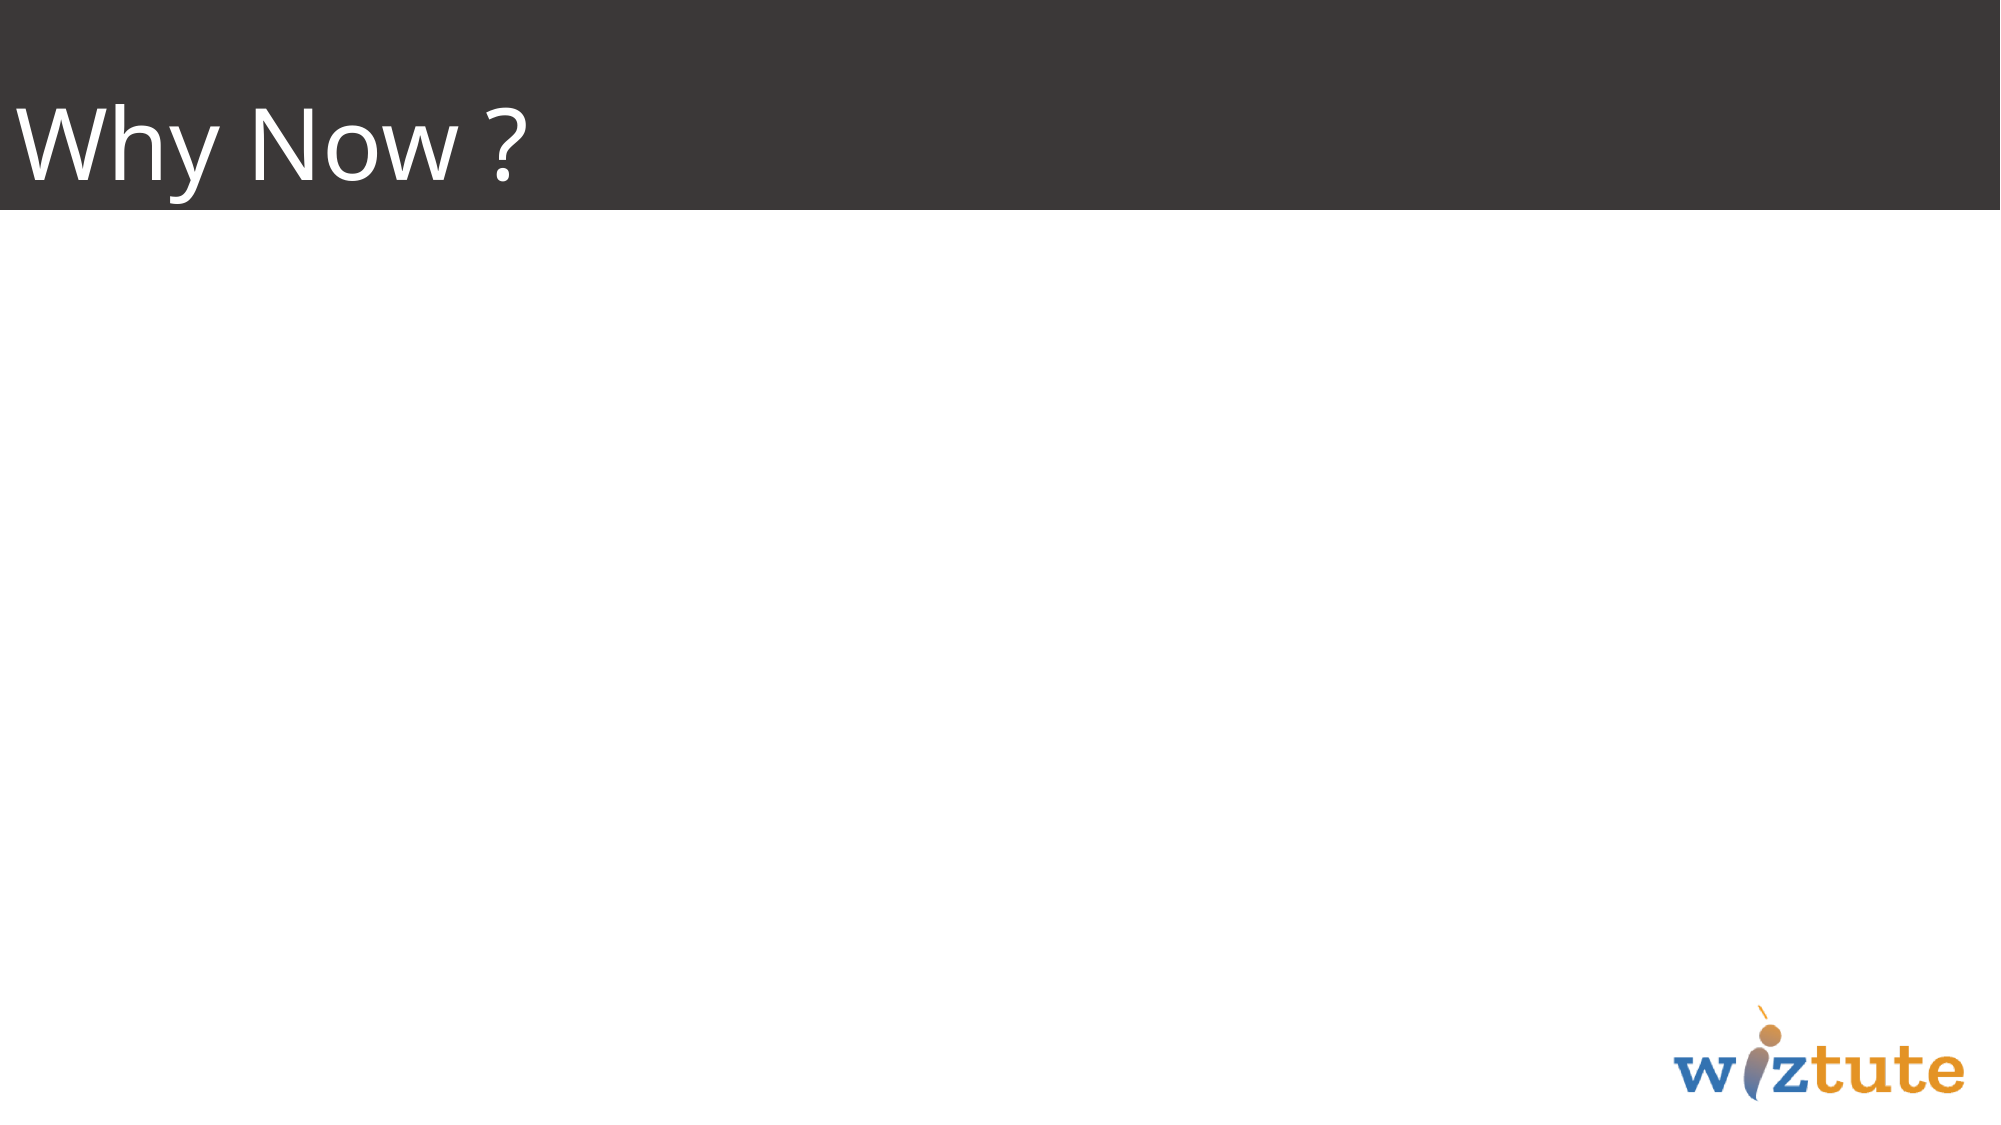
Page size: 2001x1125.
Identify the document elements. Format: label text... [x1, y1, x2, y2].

title Why Now ? [0, 0, 2000, 210]
picture [1671, 1002, 1967, 1110]
